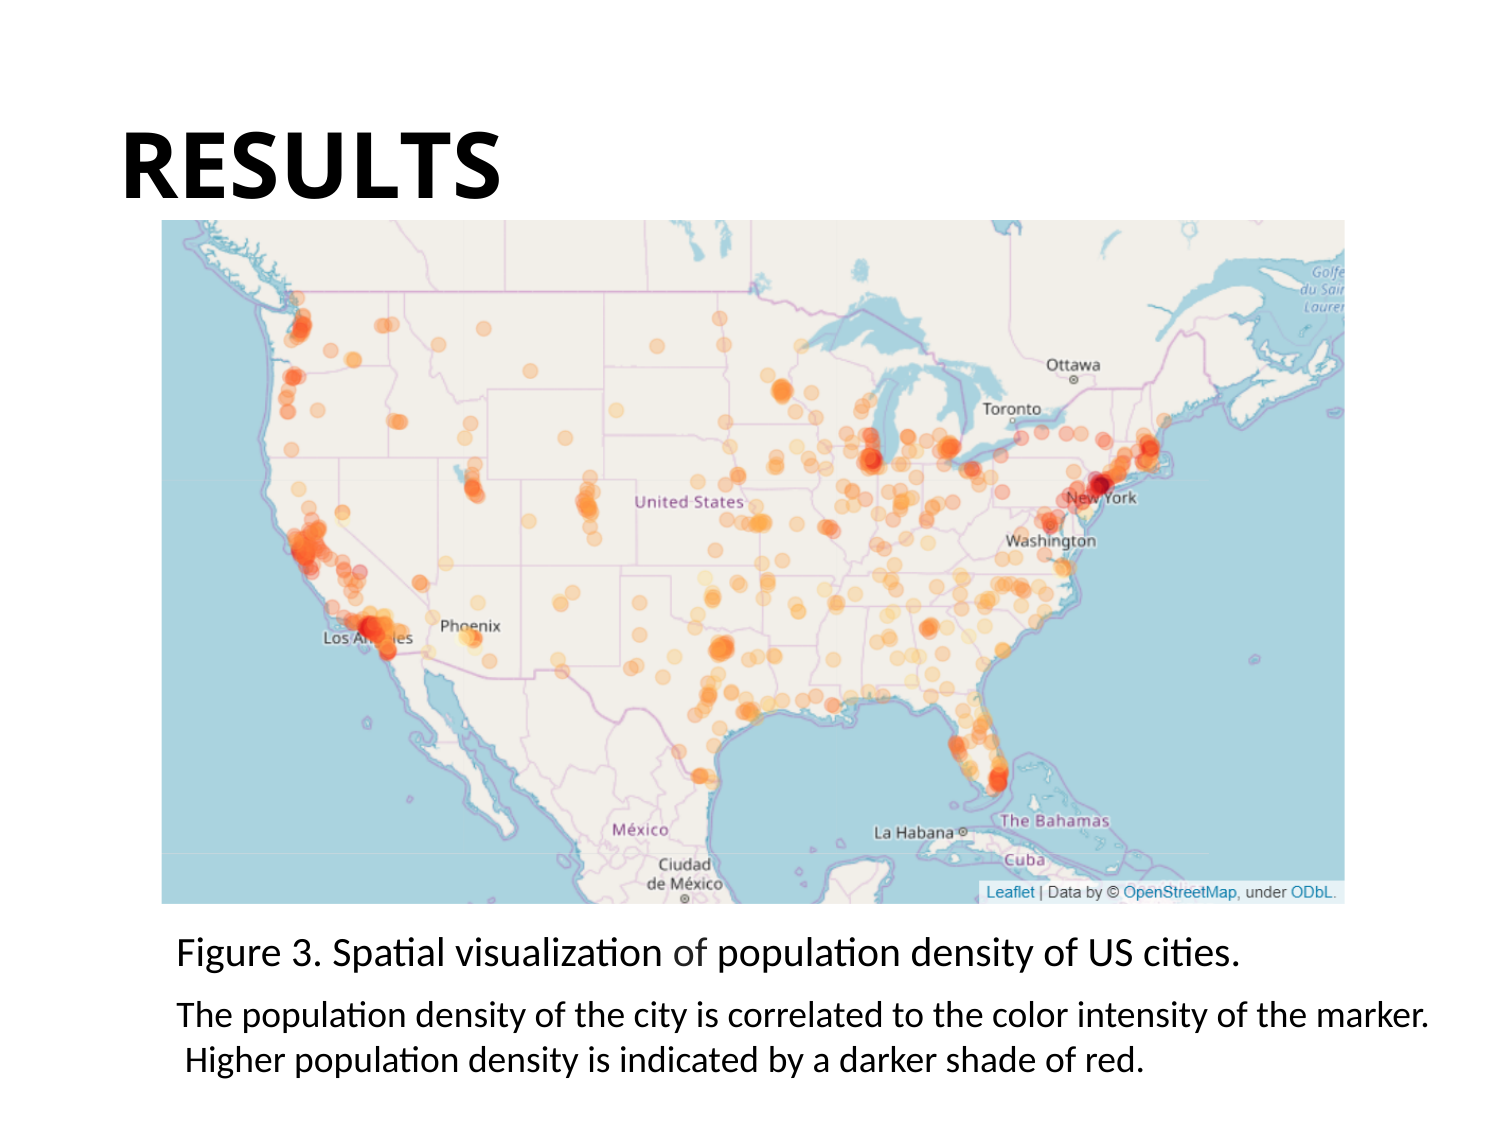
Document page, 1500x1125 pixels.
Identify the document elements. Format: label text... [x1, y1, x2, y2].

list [161, 220, 1351, 905]
text_box The population density of the city is correlated to the color intensity of the marker. Higher population density is indicated by a darker shade of red. [161, 982, 1450, 1088]
text_box Figure 3. Spatial visualization of population density of US cities. [161, 916, 1319, 982]
title RESULTS [103, 59, 1397, 278]
